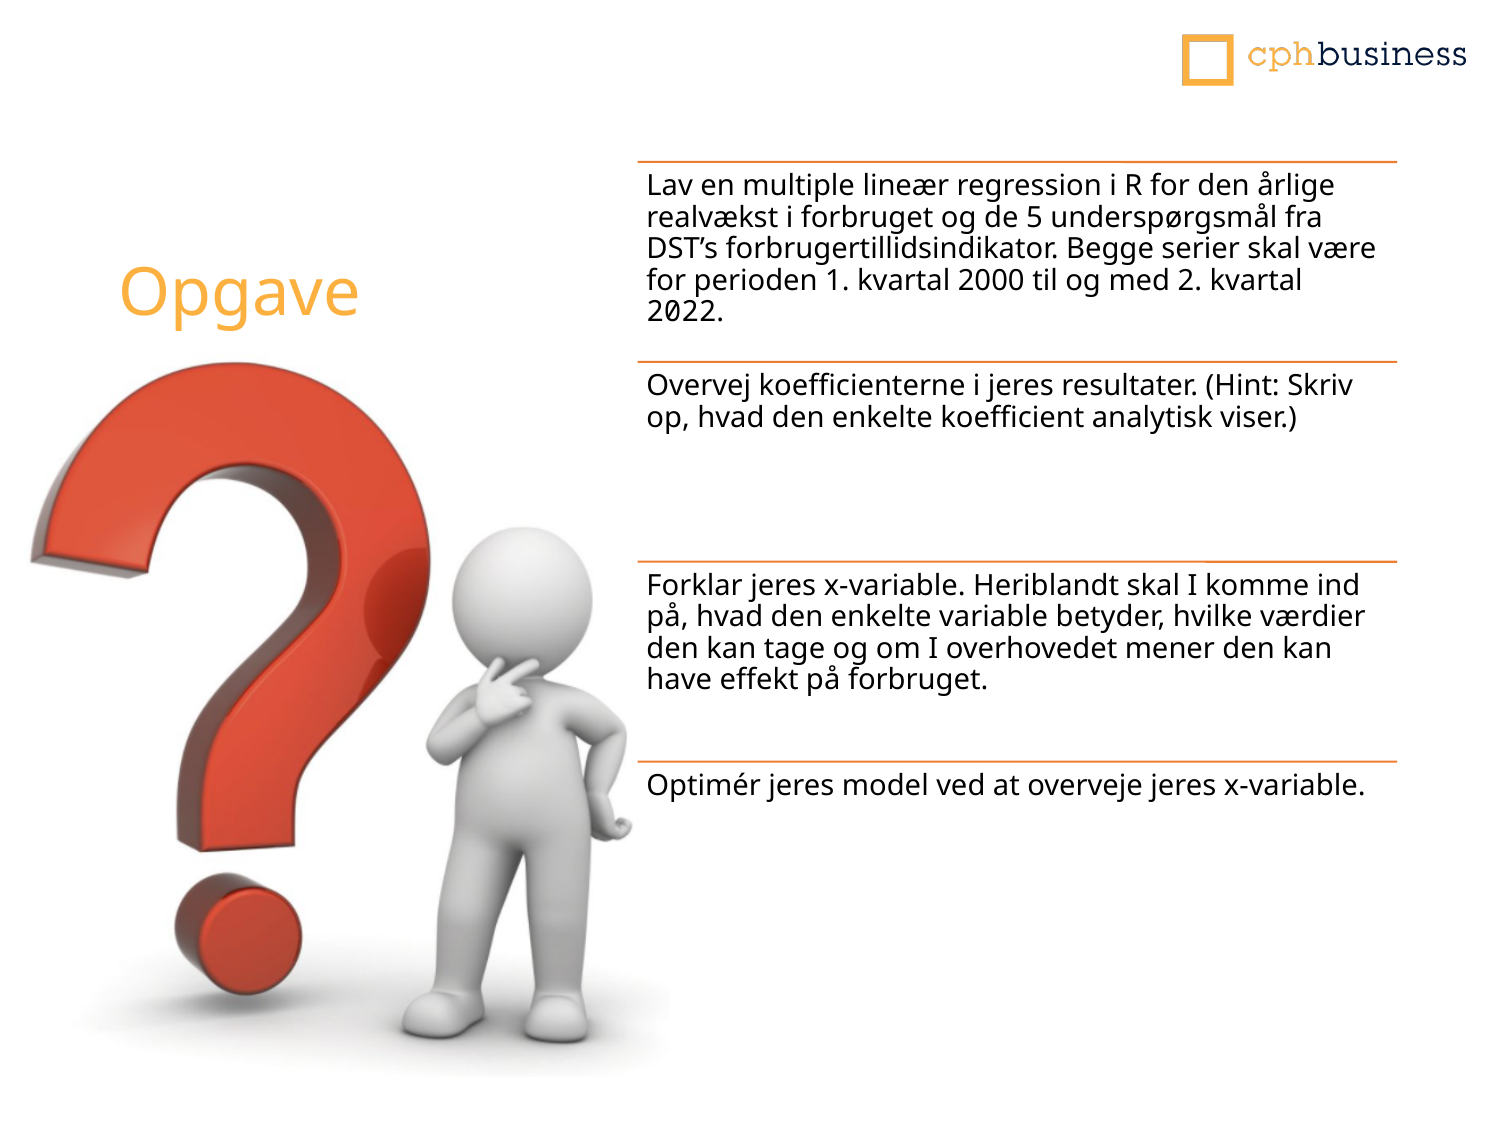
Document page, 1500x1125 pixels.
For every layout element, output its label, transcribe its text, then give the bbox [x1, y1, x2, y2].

picture [21, 353, 670, 1077]
title Opgave [103, 75, 588, 338]
picture [1131, 0, 1500, 137]
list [637, 161, 1398, 962]
